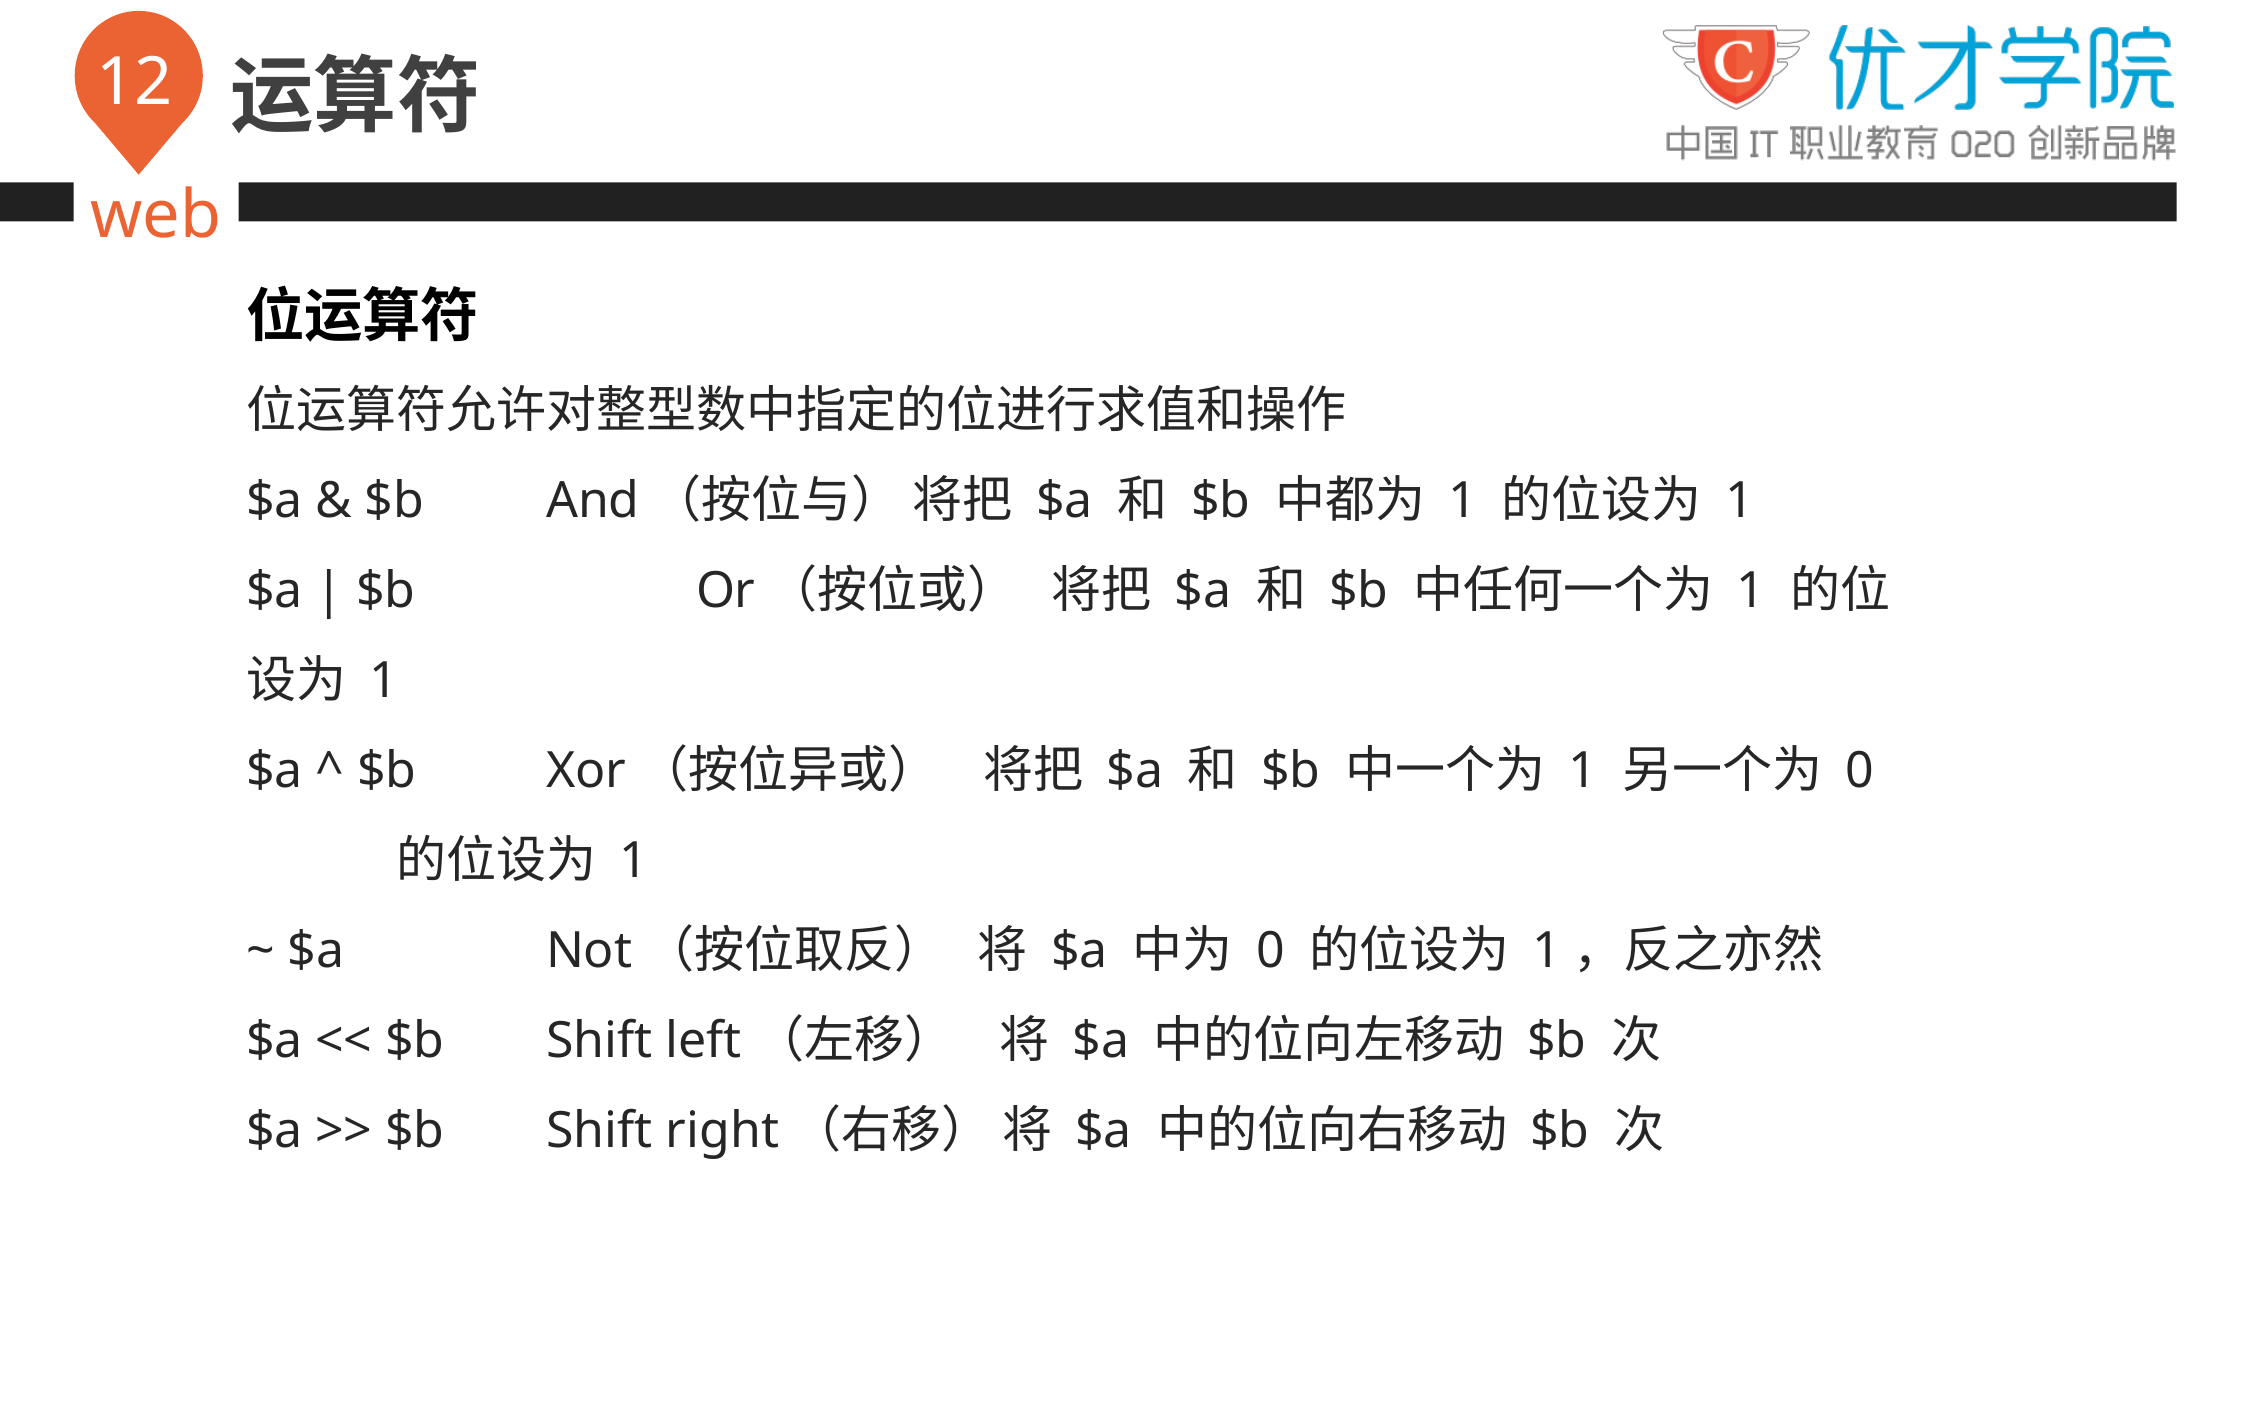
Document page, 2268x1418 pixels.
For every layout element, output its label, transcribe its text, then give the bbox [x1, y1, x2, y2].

text_box 位运算符 位运算符允许对整型数中指定的位进行求值和操作 $a & $b And（按位与） 将把 $a 和 $b 中都为 1 的位设为 1 $a | $b Or（按位或） 将把 $a 和 $b 中任何一个为 1 的位设为 1 $a ^ $b Xor（按位异或） 将把 $a 和 $b 中一个为 1 另一个为 0 的位设为 1 ~ $a Not（按位取反） 将 $a 中为 0 的位设为 1，反之亦然 $a << $b Shift left（左移） 将 $a 中的位向左移动 $b 次 $a >> $b Shift right（右移） 将 $a 中的位向右移动 $b 次 [231, 235, 1936, 1165]
picture [1640, 22, 2210, 167]
text_box [0, 181, 73, 222]
text_box [496, 181, 2178, 222]
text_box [74, 10, 496, 357]
